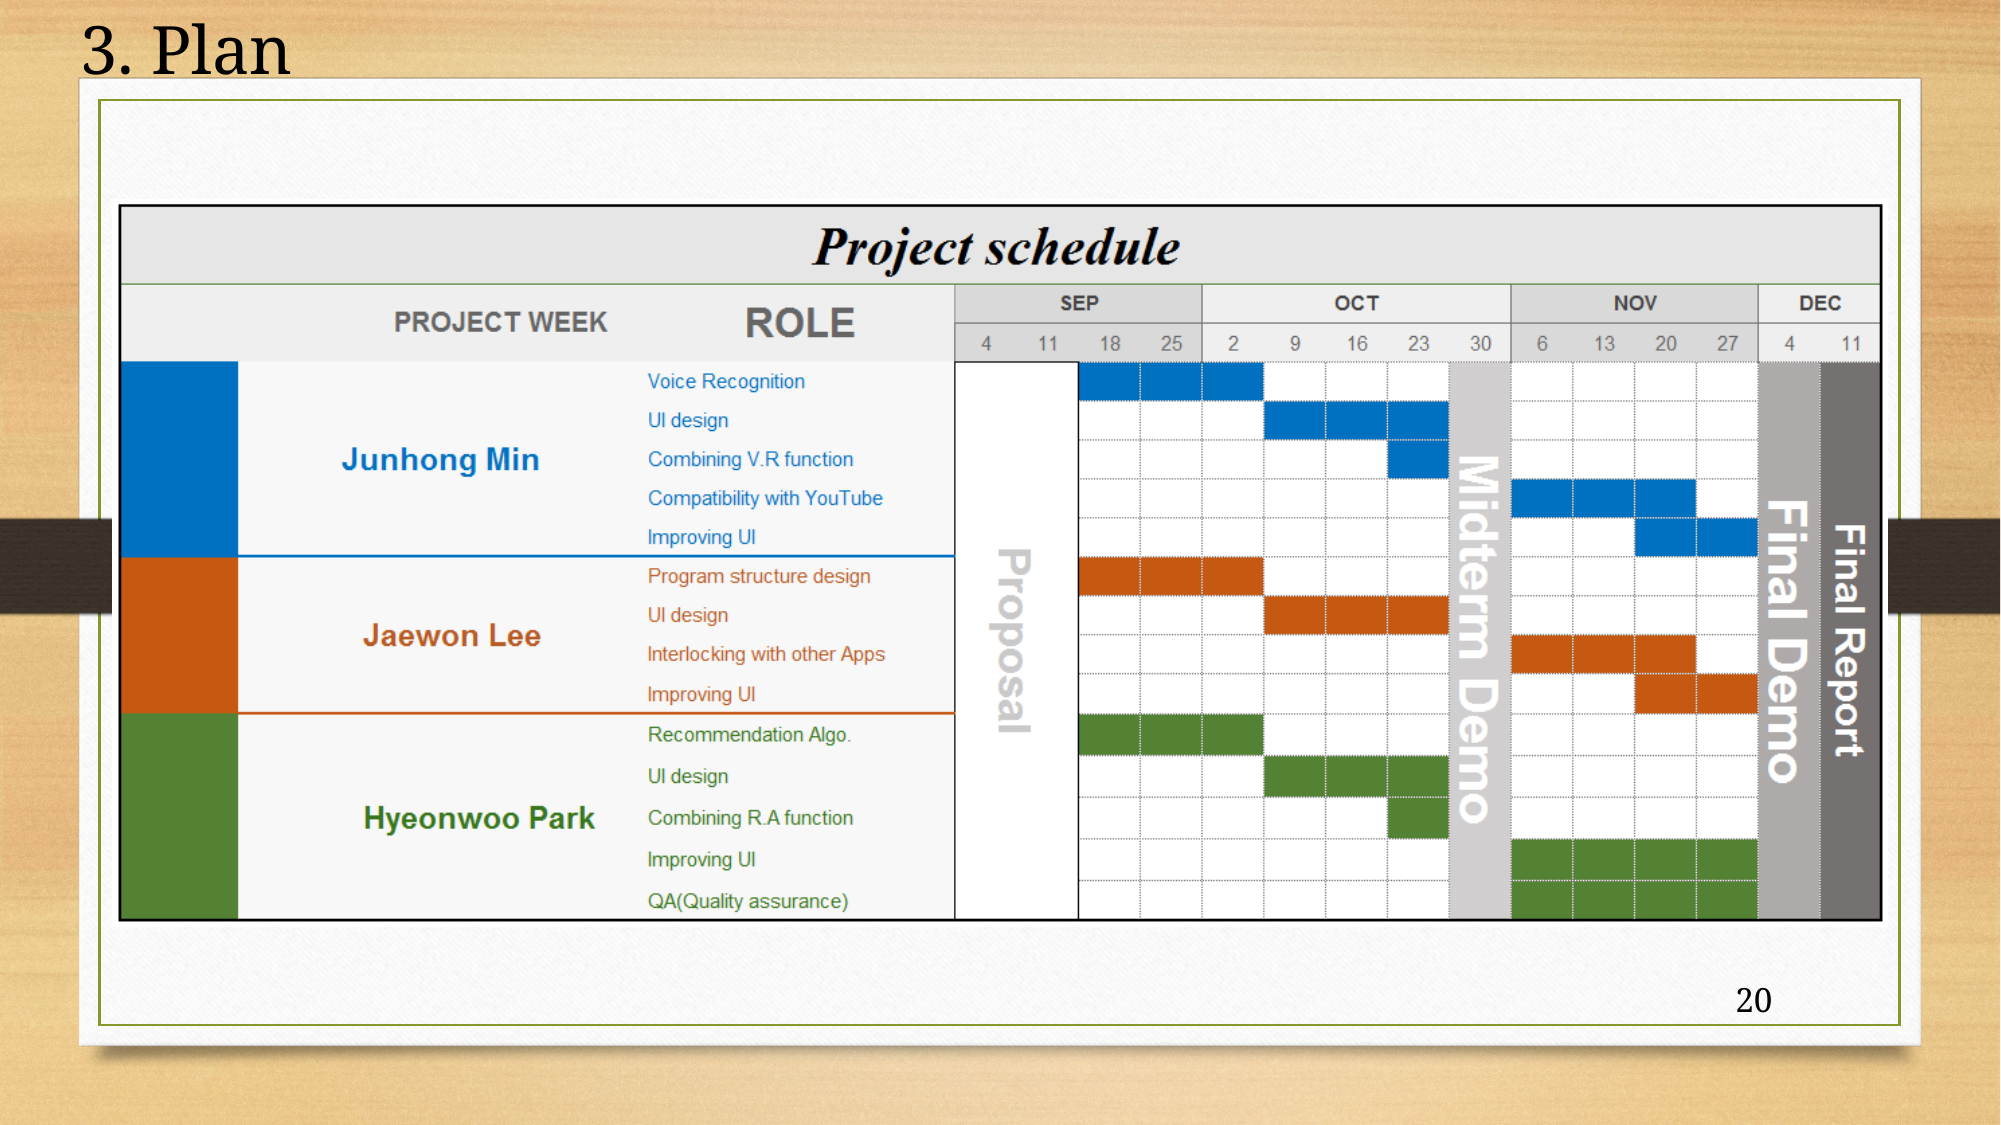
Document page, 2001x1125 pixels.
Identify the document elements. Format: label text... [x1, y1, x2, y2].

text_box 3. Plan [65, 0, 308, 95]
slide_number 20 [1698, 979, 1788, 1025]
picture [0, 0, 2001, 1125]
